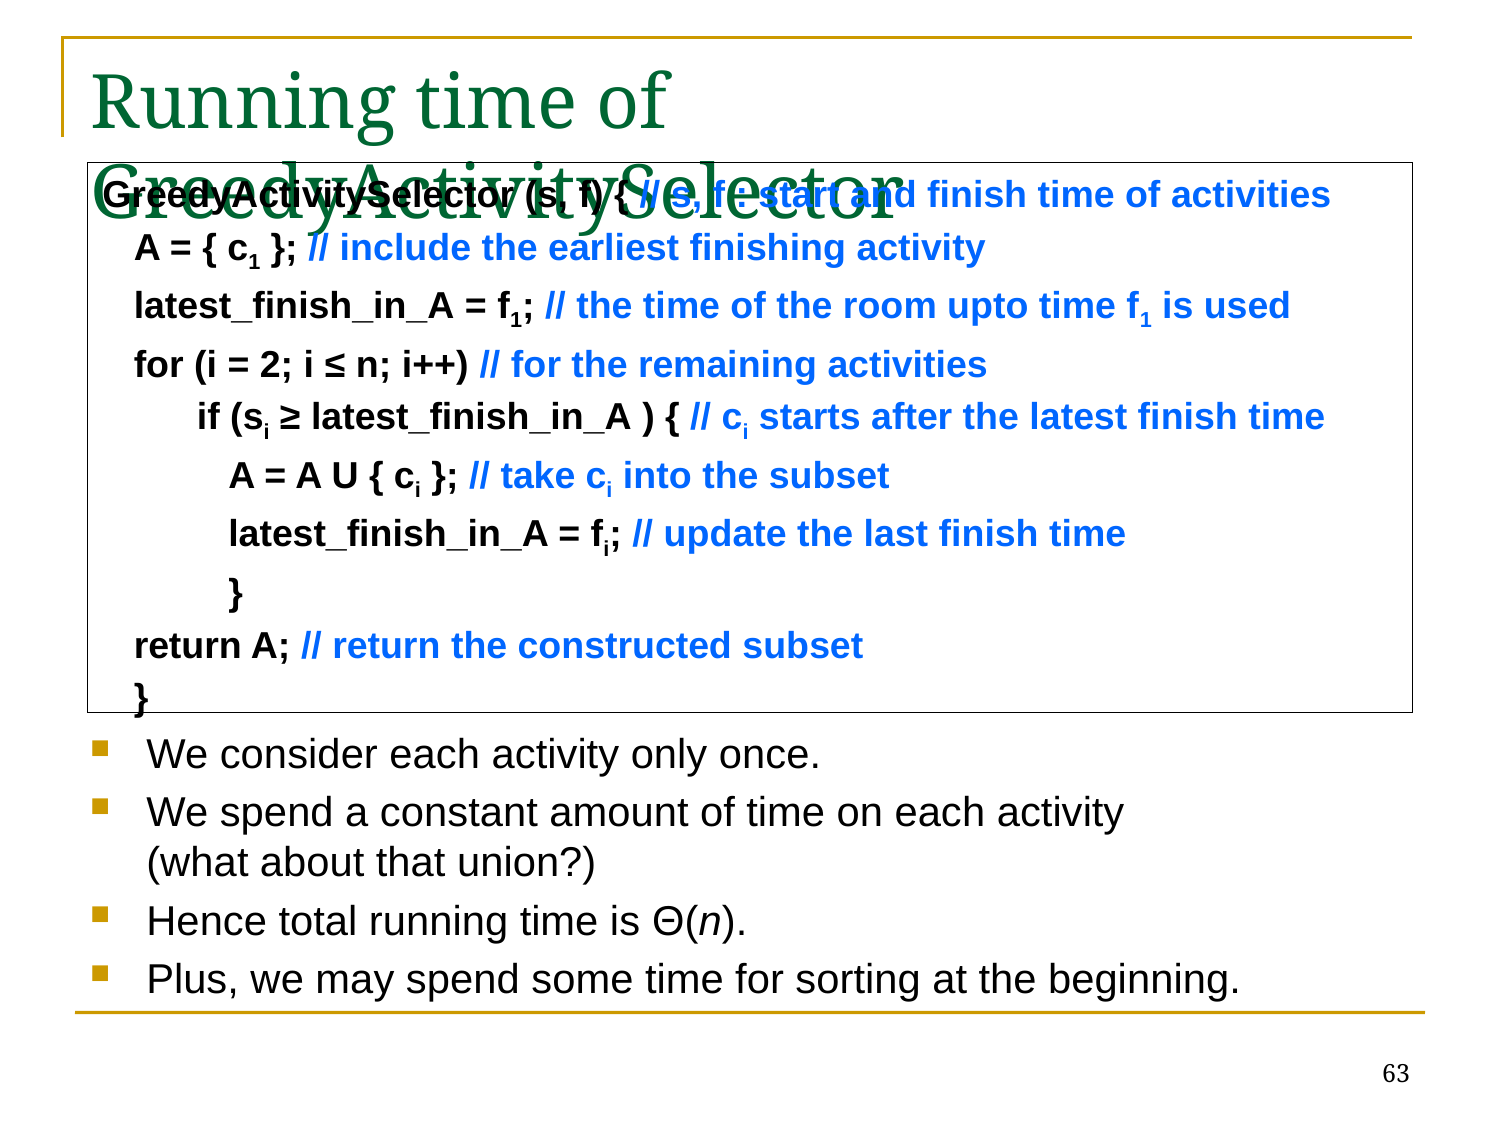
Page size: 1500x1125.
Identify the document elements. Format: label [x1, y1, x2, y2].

slide_number [1074, 1023, 1426, 1100]
list [75, 719, 1500, 950]
title [75, 45, 1425, 233]
text_box [87, 162, 1413, 713]
